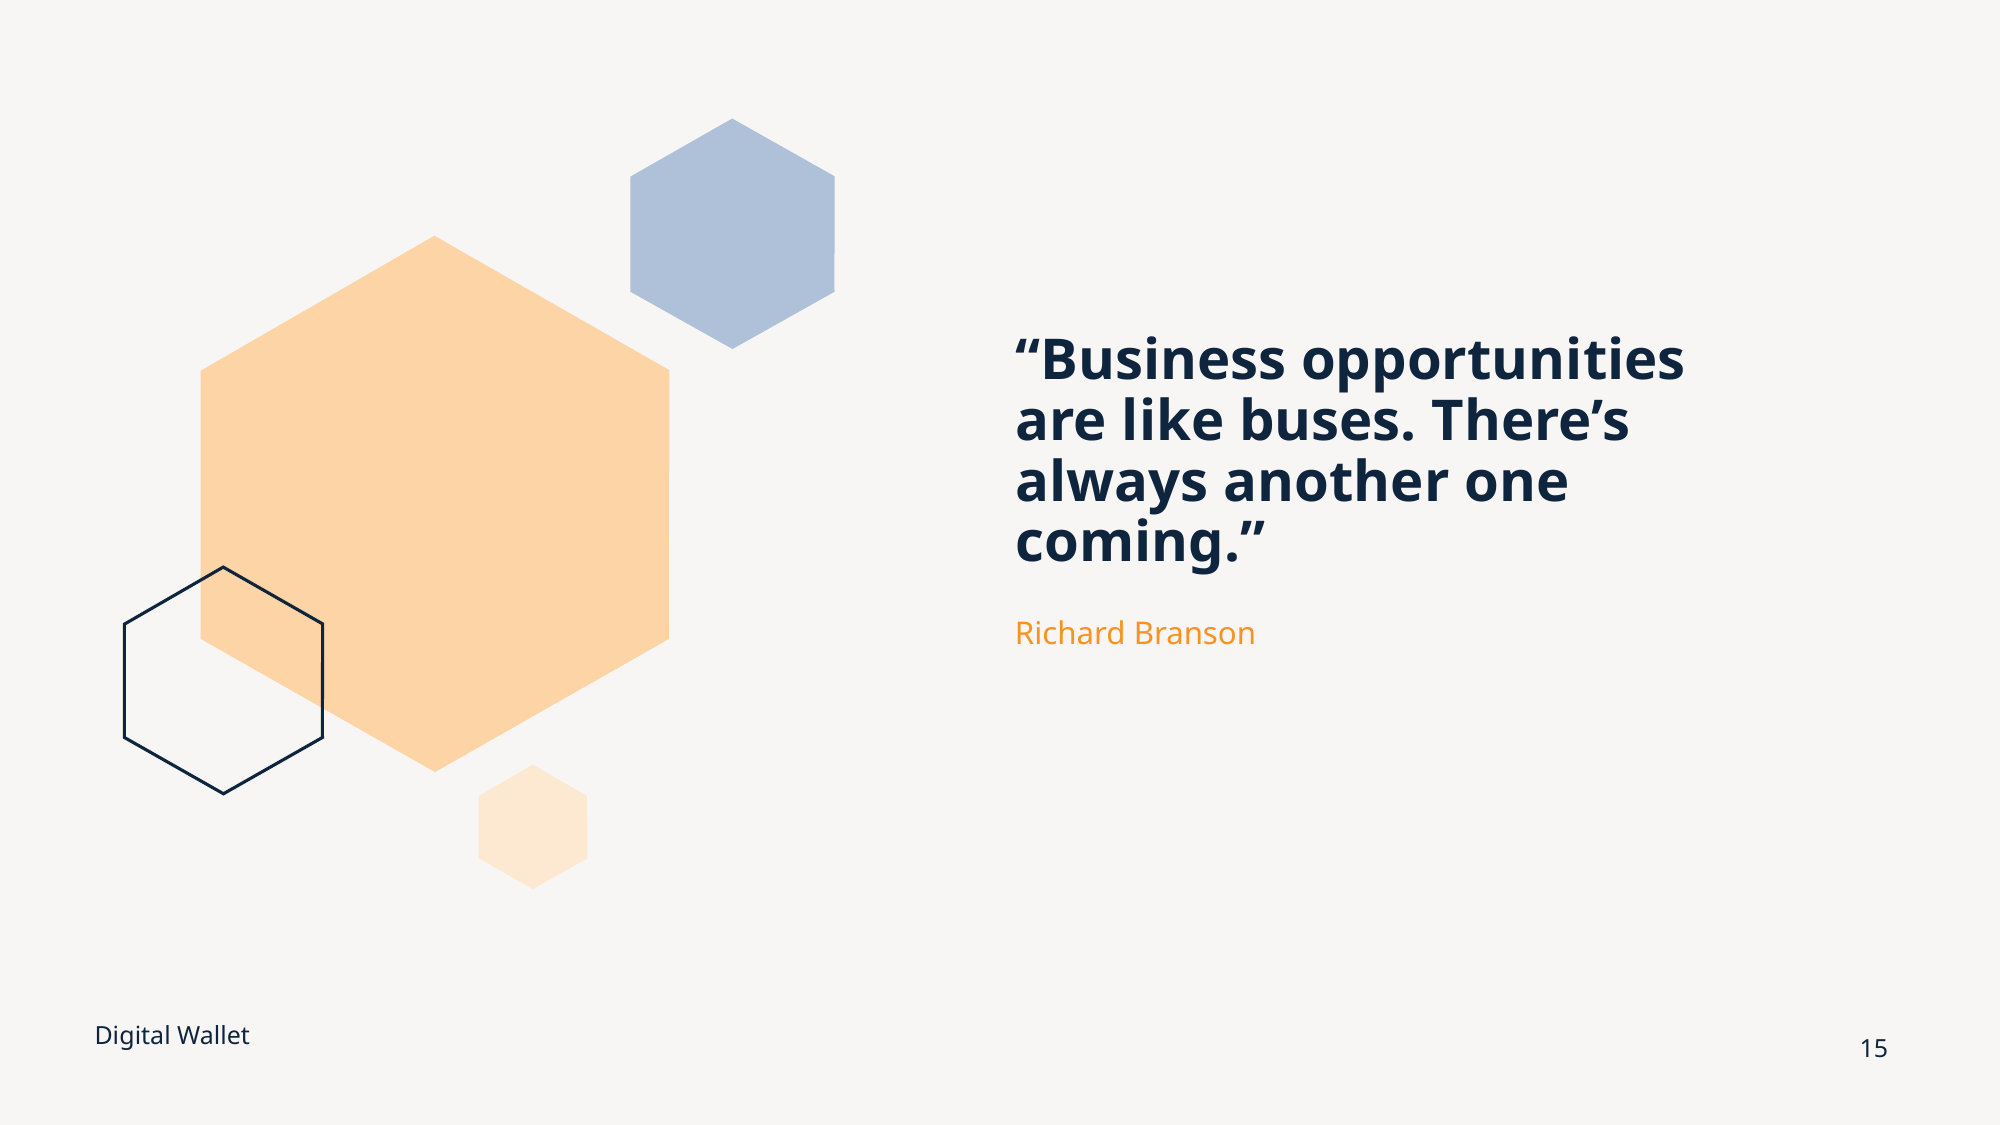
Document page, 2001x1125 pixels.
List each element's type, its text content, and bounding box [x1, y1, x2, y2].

title “Business opportunities are like buses. There’s always another one coming.” [1000, 304, 1742, 582]
slide_number 15 [1836, 1020, 1912, 1080]
footer Digital Wallet [79, 1020, 755, 1080]
list Richard Branson [999, 606, 1767, 884]
